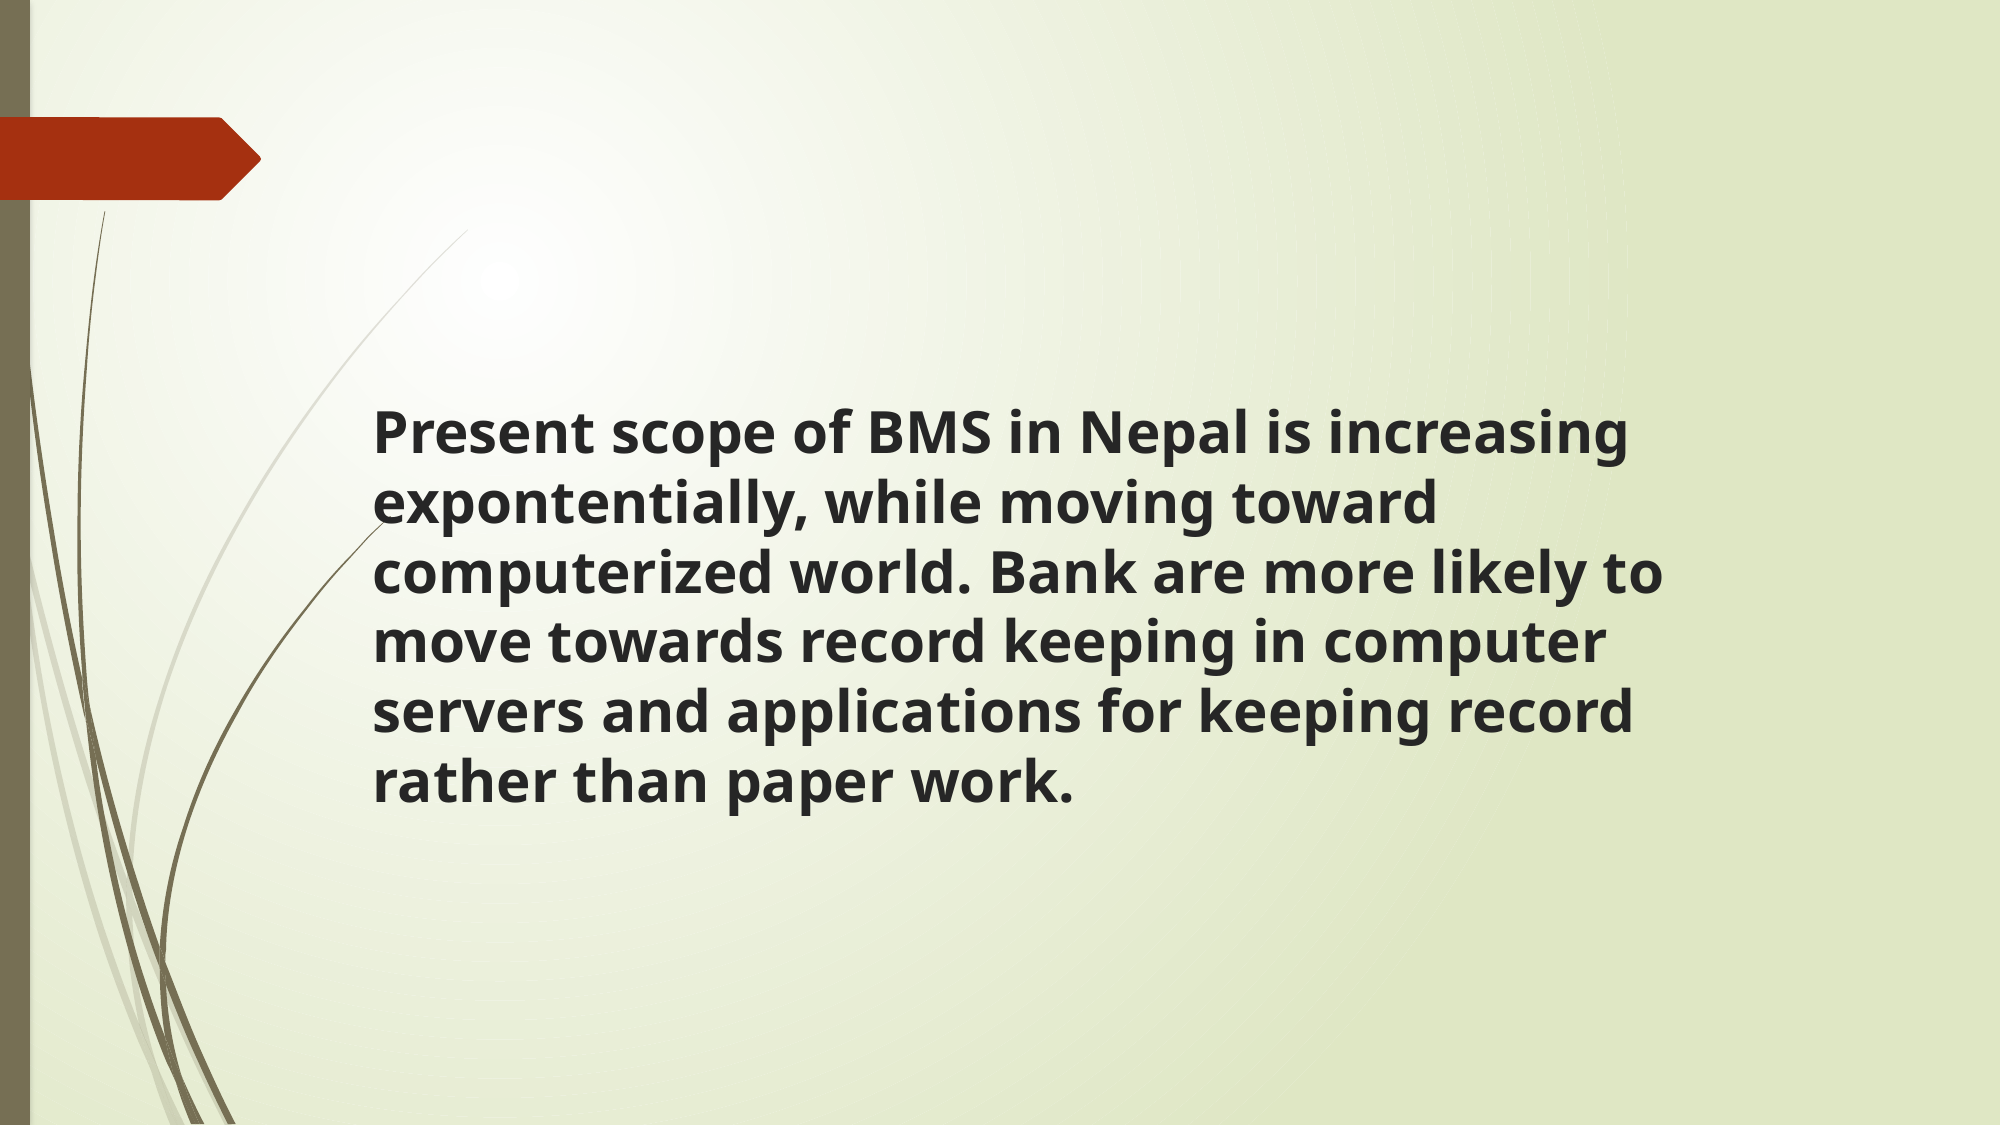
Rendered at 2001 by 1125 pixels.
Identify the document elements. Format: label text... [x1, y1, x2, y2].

title Present scope of BMS in Nepal is increasing expontentially, while moving toward computerized world. Bank are more likely to move towards record keeping in computer servers and applications for keeping record rather than paper work. [357, 387, 1820, 1125]
